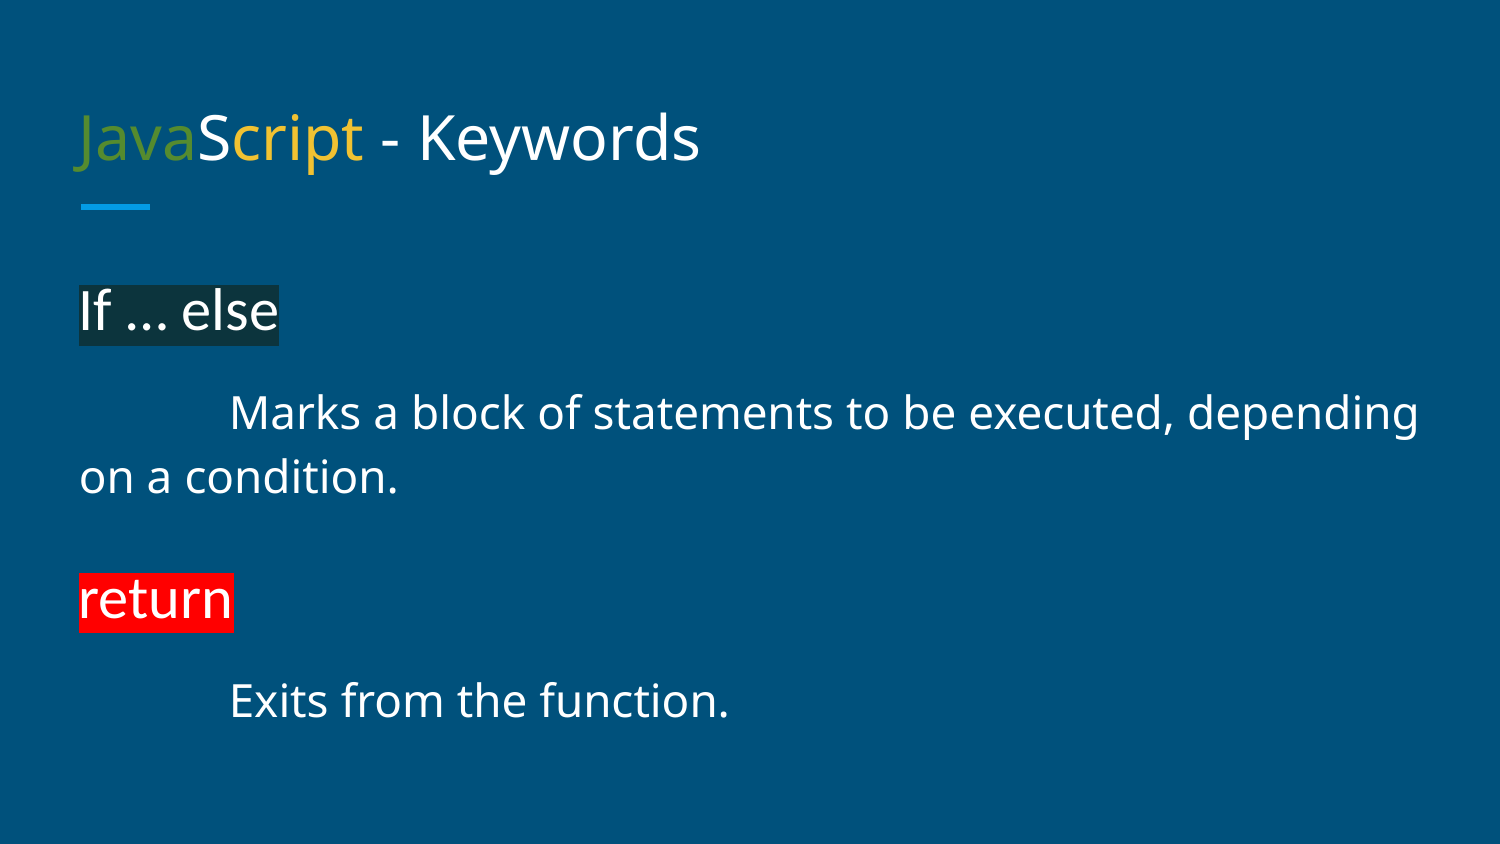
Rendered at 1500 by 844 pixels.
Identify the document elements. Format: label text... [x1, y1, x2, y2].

title JavaScript - Keywords [63, 75, 1437, 188]
list If … else Marks a block of statements to be executed, depending on a condition. [63, 244, 1437, 510]
list return Exits from the function. [63, 531, 1437, 808]
